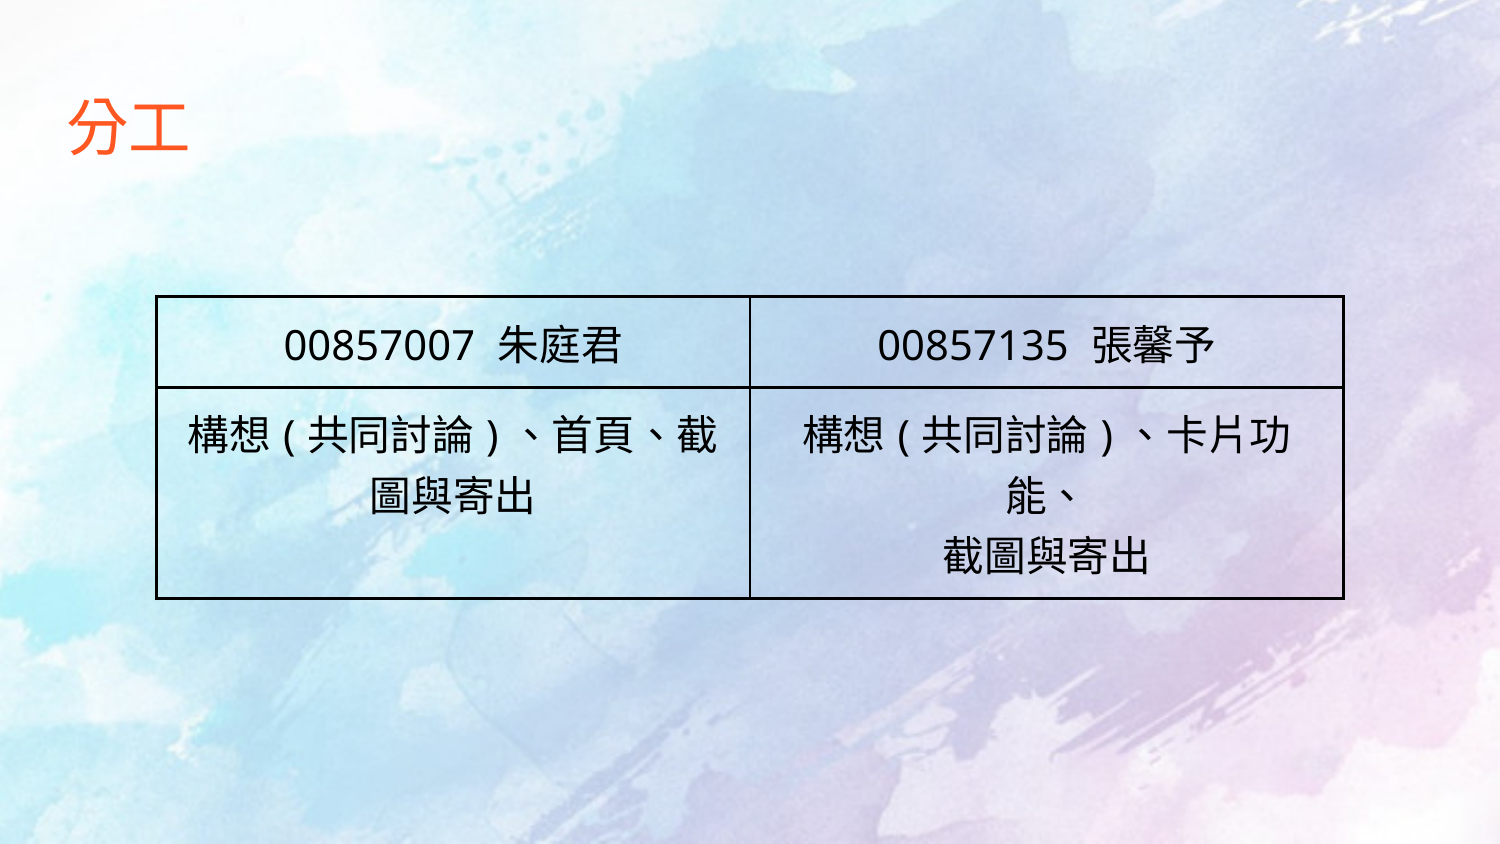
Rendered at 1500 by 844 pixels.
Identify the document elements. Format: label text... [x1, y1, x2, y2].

table_cell 構想(共同討論)、首頁、截圖與寄出 [158, 389, 749, 597]
table_header 00857007 朱庭君 [158, 298, 749, 386]
picture [0, 0, 1500, 844]
title 分工 [51, 72, 1449, 167]
table_cell 構想(共同討論)、卡片功能、 截圖與寄出 [751, 389, 1342, 597]
table_header 00857135 張馨予 [751, 298, 1342, 386]
